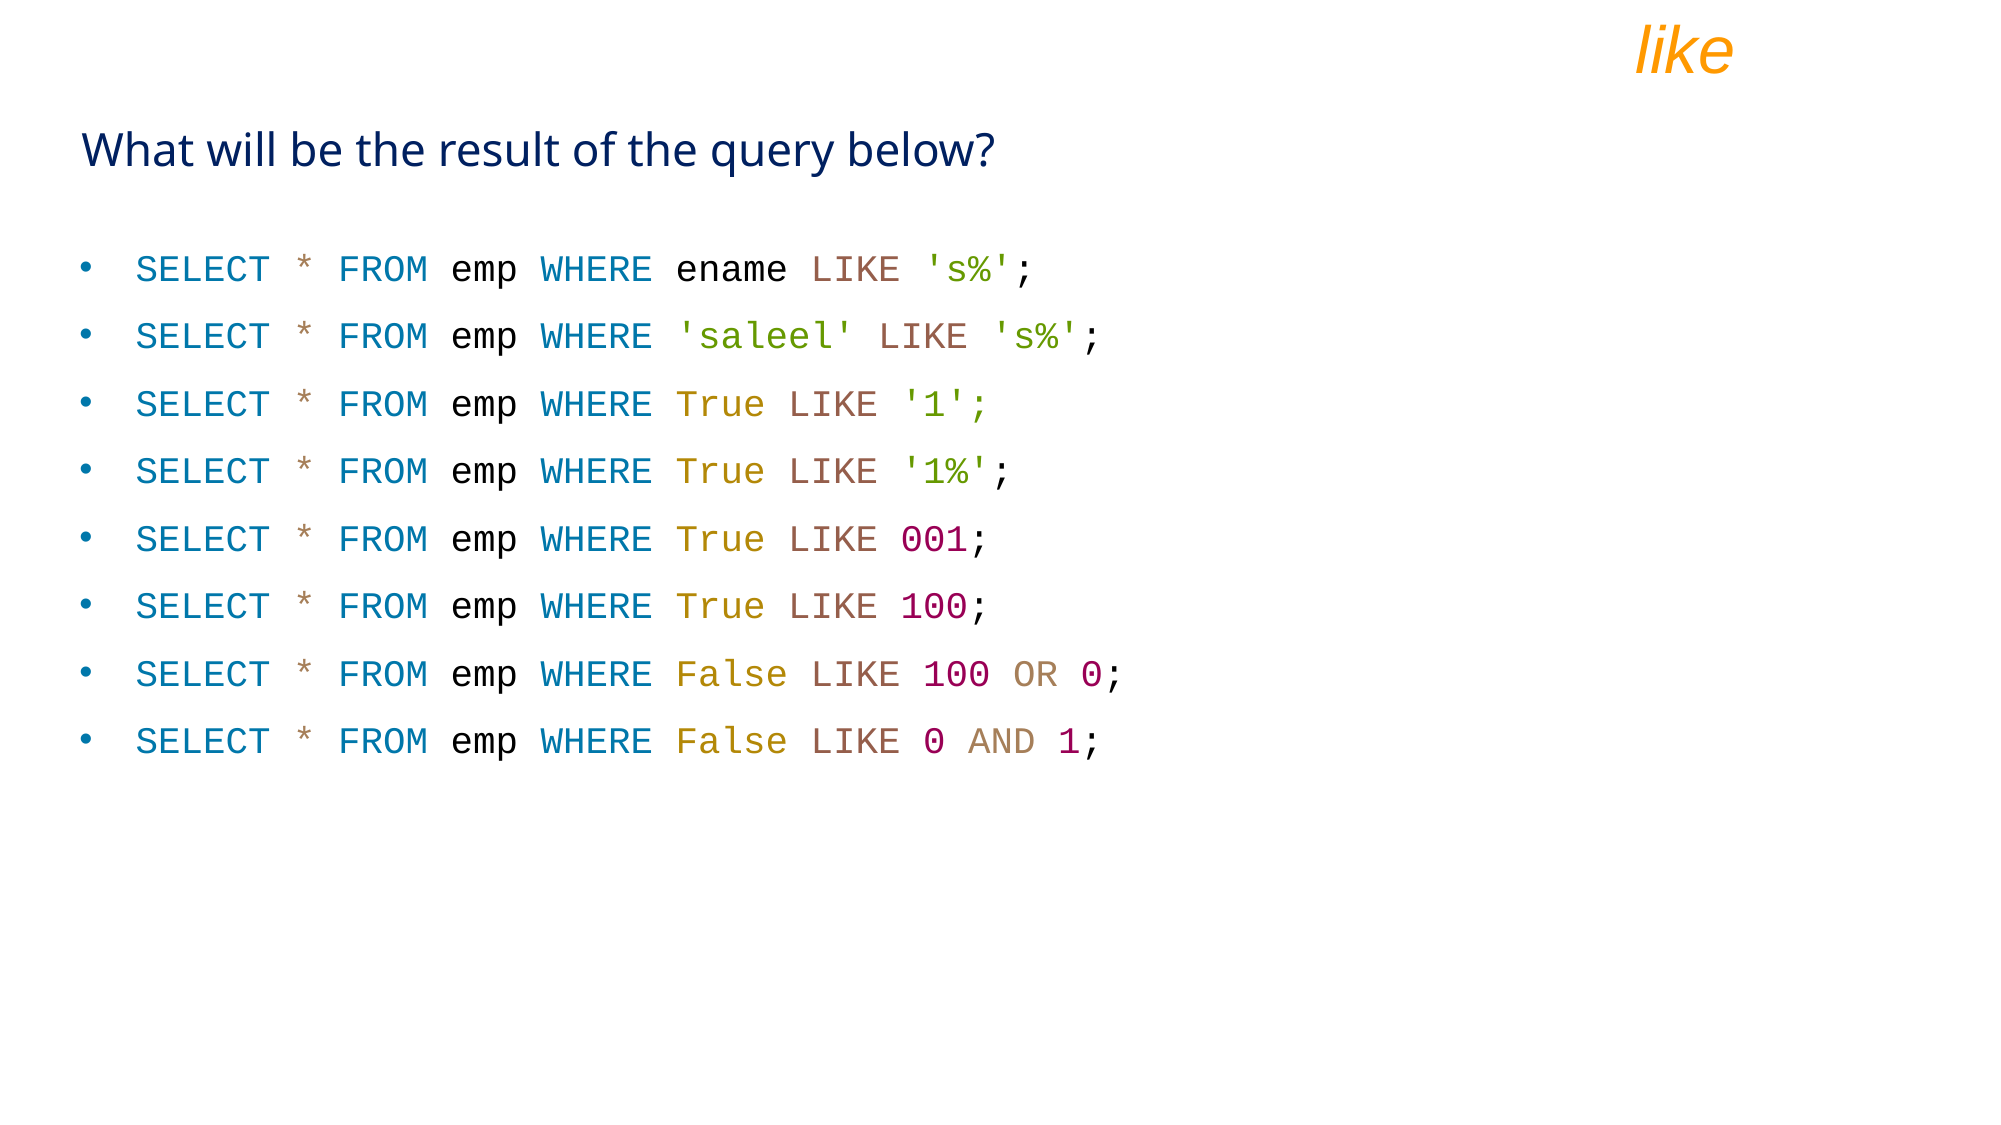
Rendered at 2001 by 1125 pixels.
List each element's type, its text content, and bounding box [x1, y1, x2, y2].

text_box SELECT * FROM emp WHERE ename LIKE 's%'; SELECT * FROM emp WHERE 'saleel' LIKE 's%'; SELECT * FROM emp WHERE True LIKE '1'; SELECT * FROM emp WHERE True LIKE '1%'; SELECT * FROM emp WHERE True LIKE 001; SELECT * FROM emp WHERE True LIKE 100; SELECT * FROM emp WHERE False LIKE 100 OR 0; SELECT * FROM emp WHERE False LIKE 0 AND 1; [64, 213, 1916, 769]
text_box What will be the result of the query below? [66, 113, 1934, 184]
text_box like [250, 0, 1750, 95]
